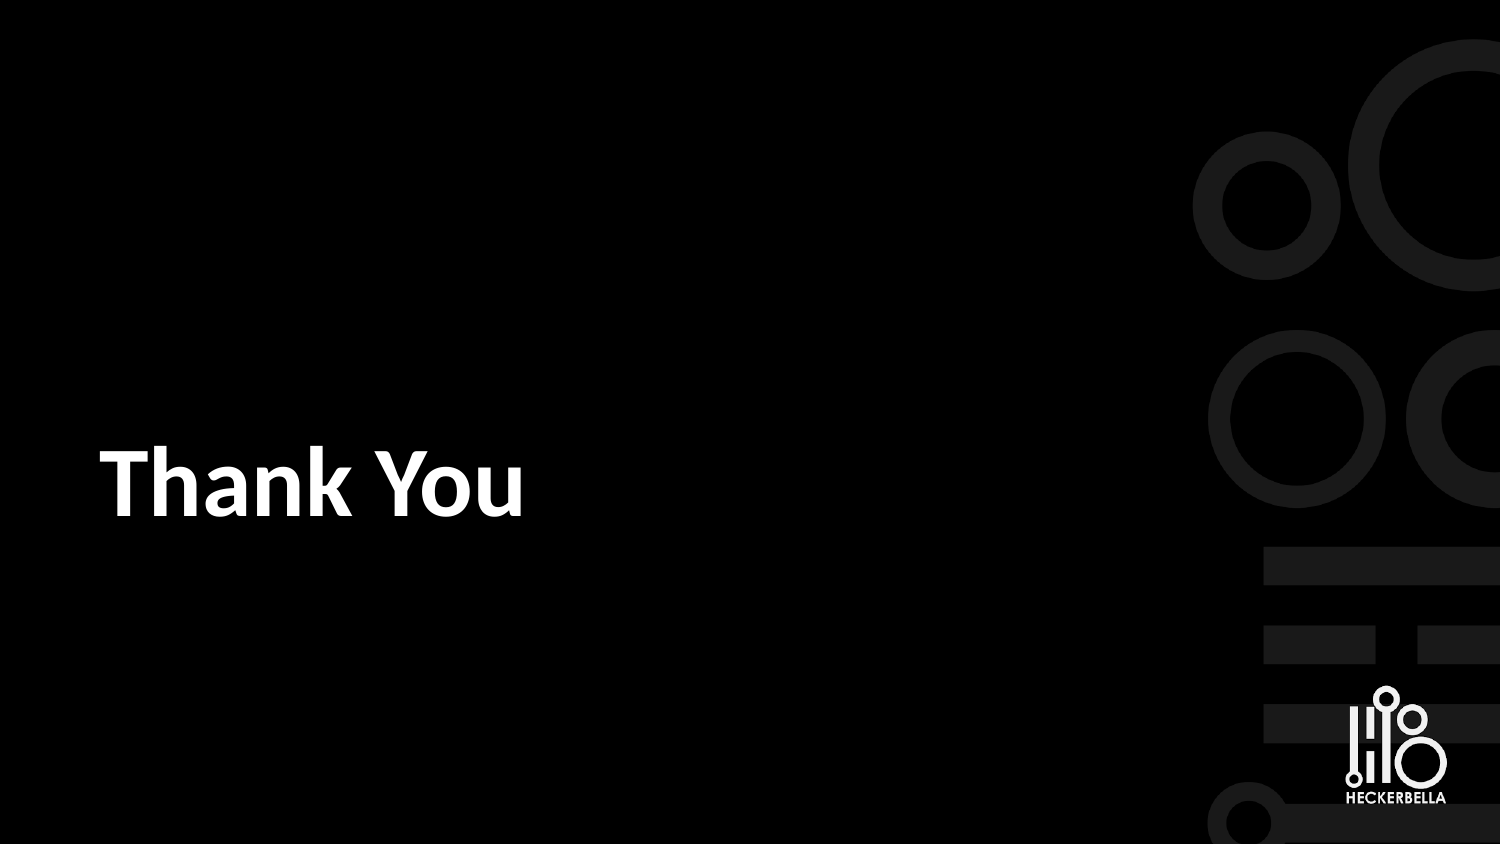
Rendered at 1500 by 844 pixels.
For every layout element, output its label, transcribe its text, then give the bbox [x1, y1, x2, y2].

picture [0, 0, 1500, 844]
title Thank You [97, 414, 538, 558]
